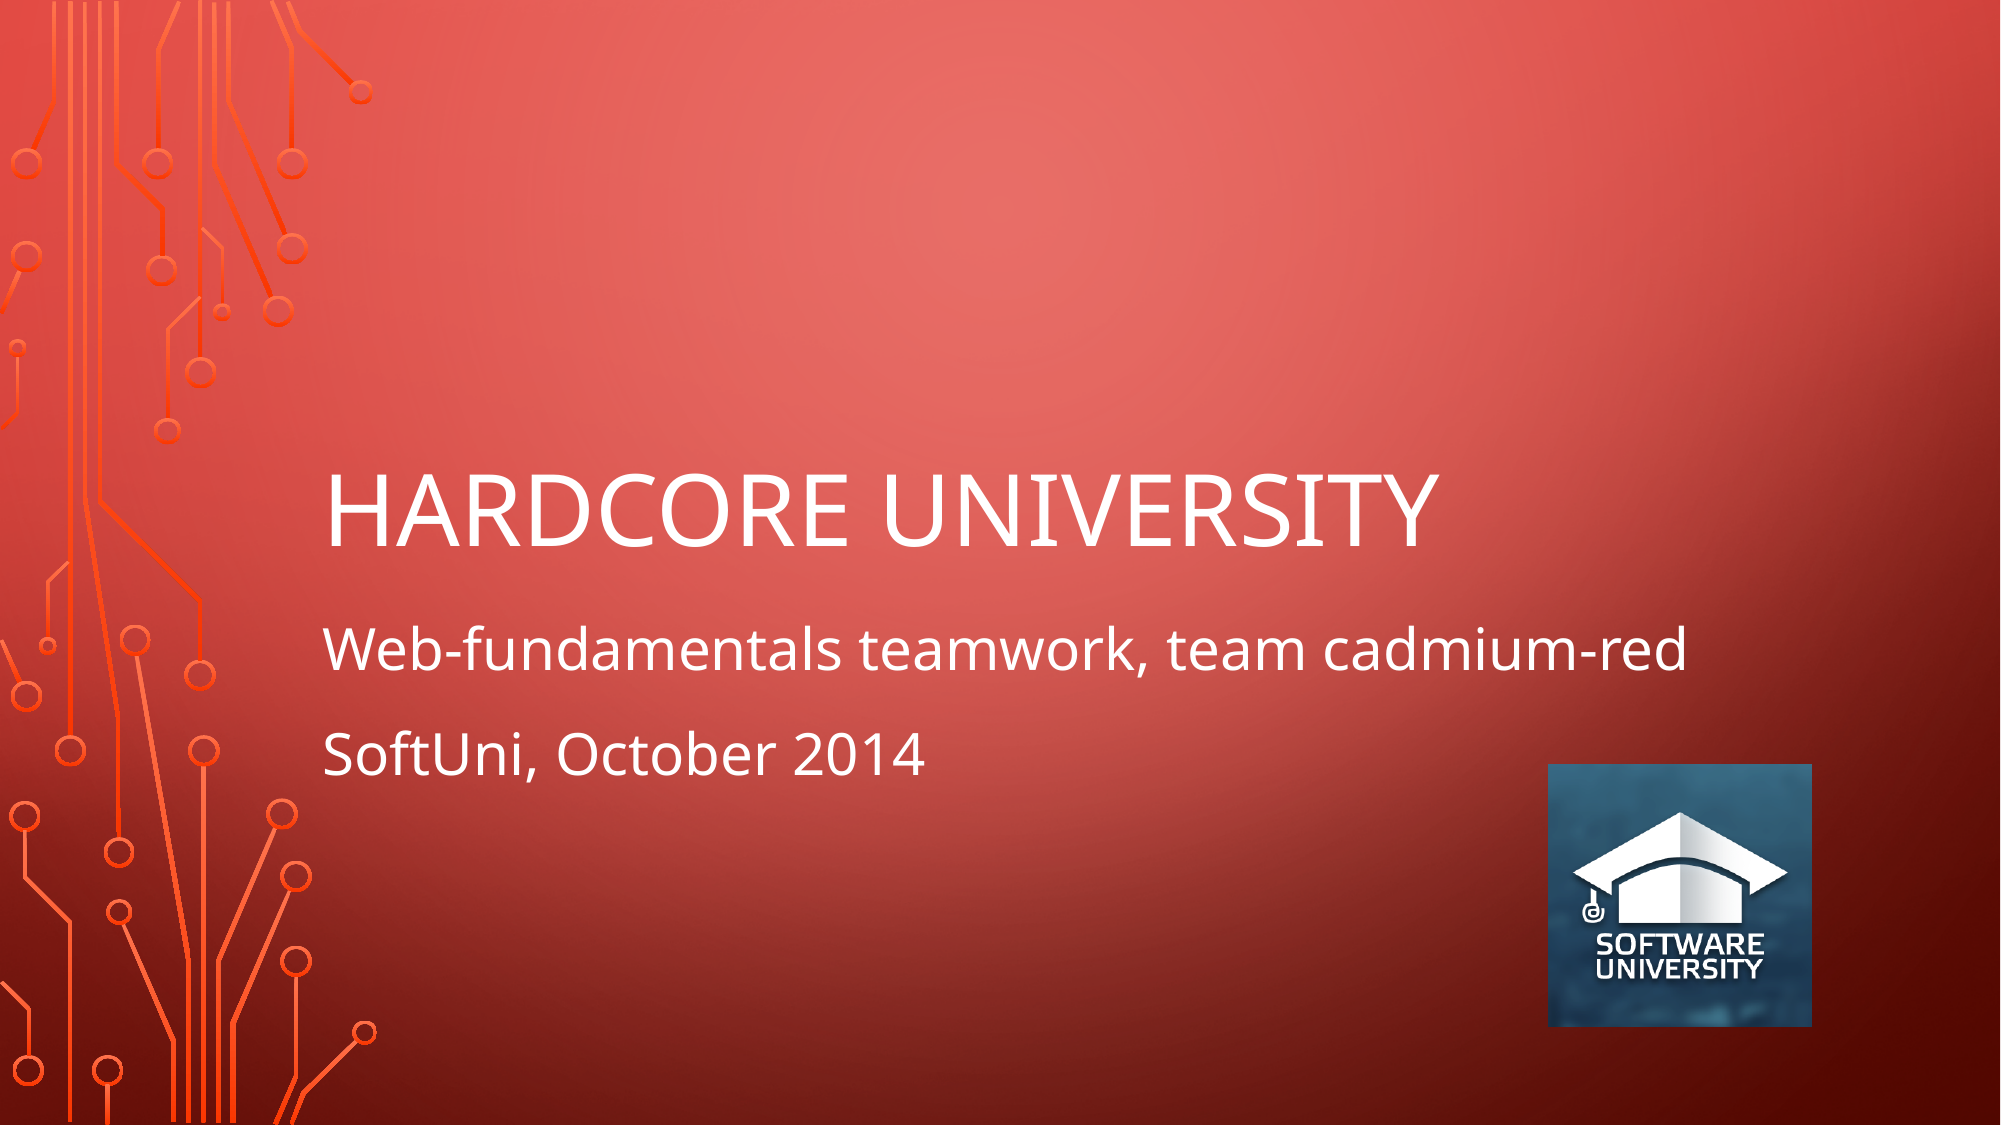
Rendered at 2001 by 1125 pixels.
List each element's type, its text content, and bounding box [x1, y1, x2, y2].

subtitle Web-fundamentals teamwork, team cadmium-red SoftUni, October 2014 [307, 590, 1750, 863]
picture [1548, 763, 1812, 1027]
title Hardcore university [307, 184, 1750, 576]
